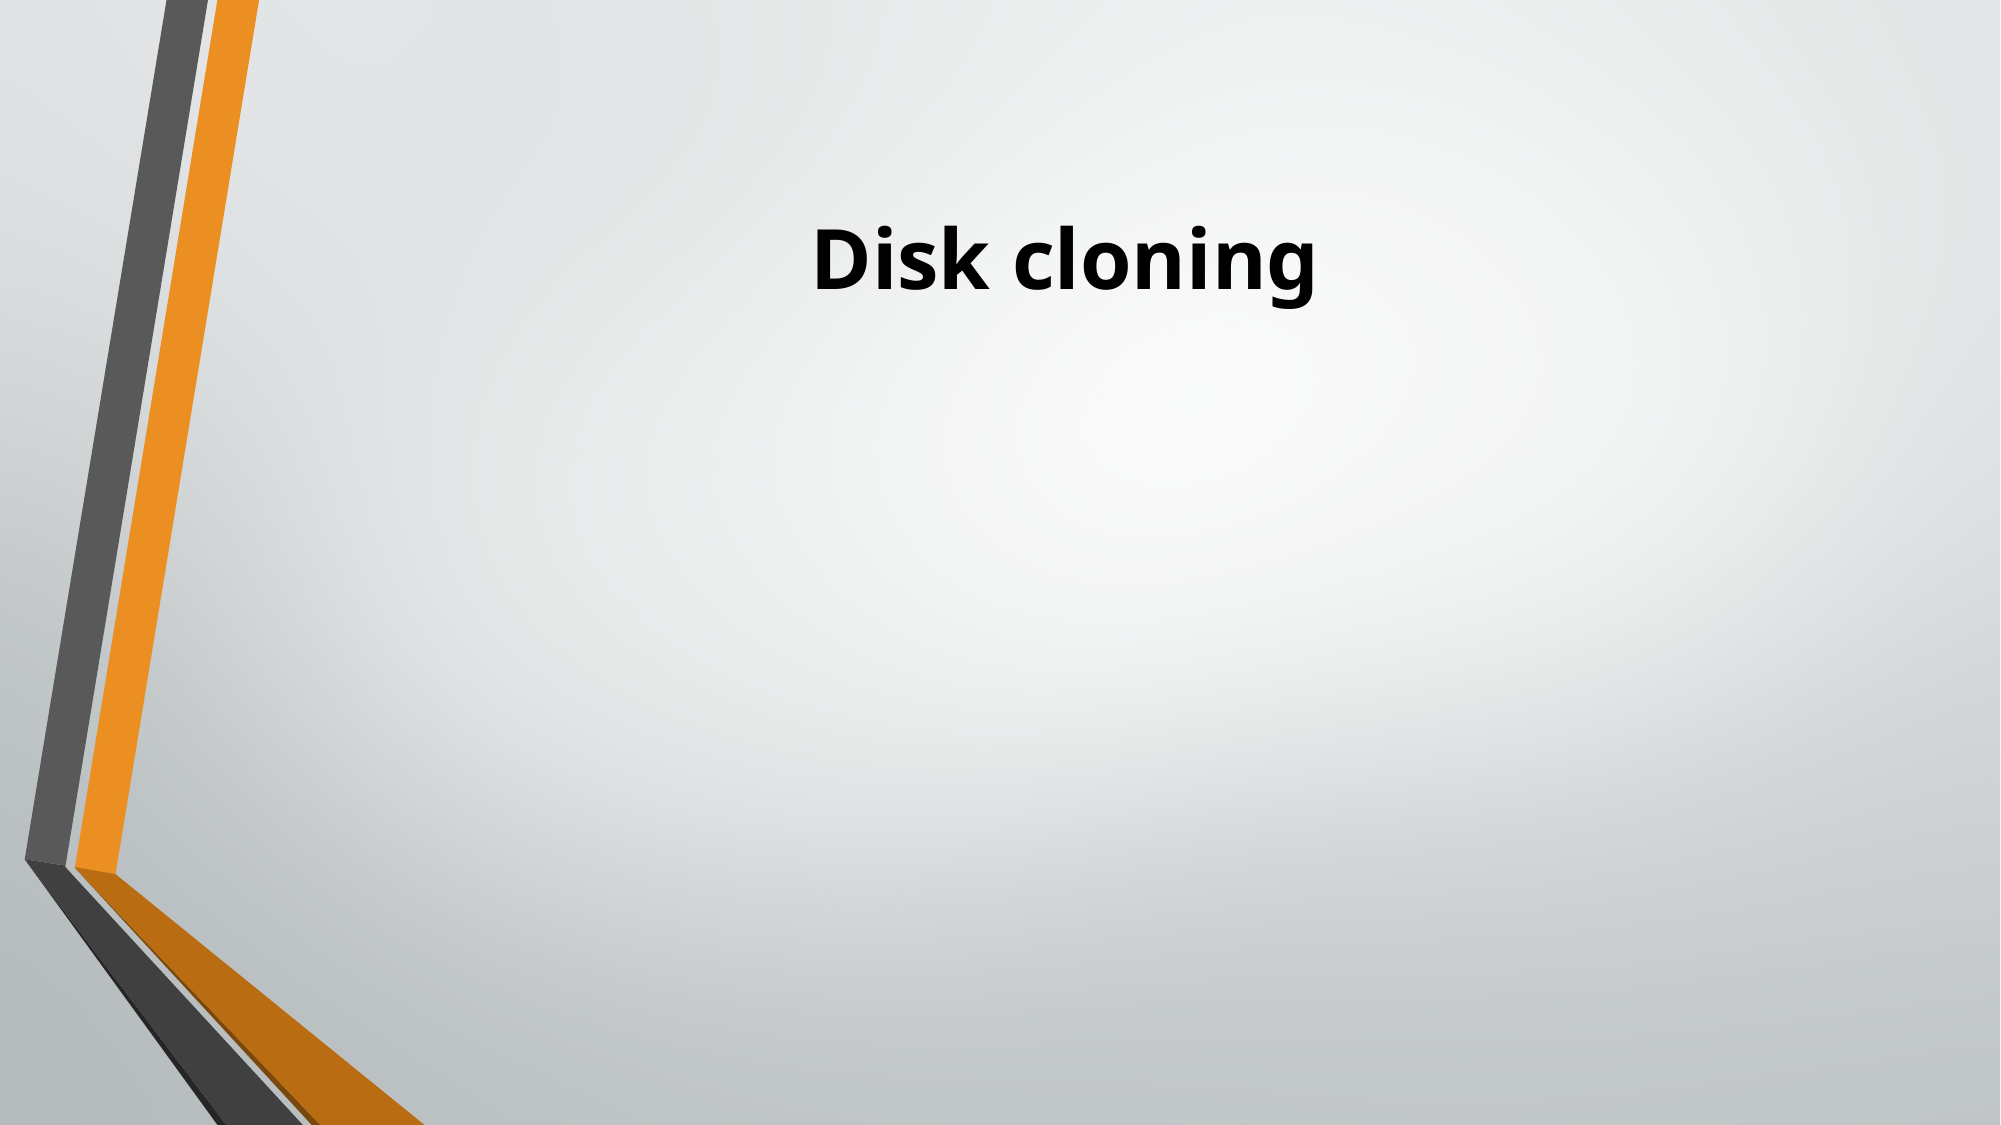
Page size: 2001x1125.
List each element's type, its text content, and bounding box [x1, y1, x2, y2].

title Disk cloning [243, 112, 1887, 400]
